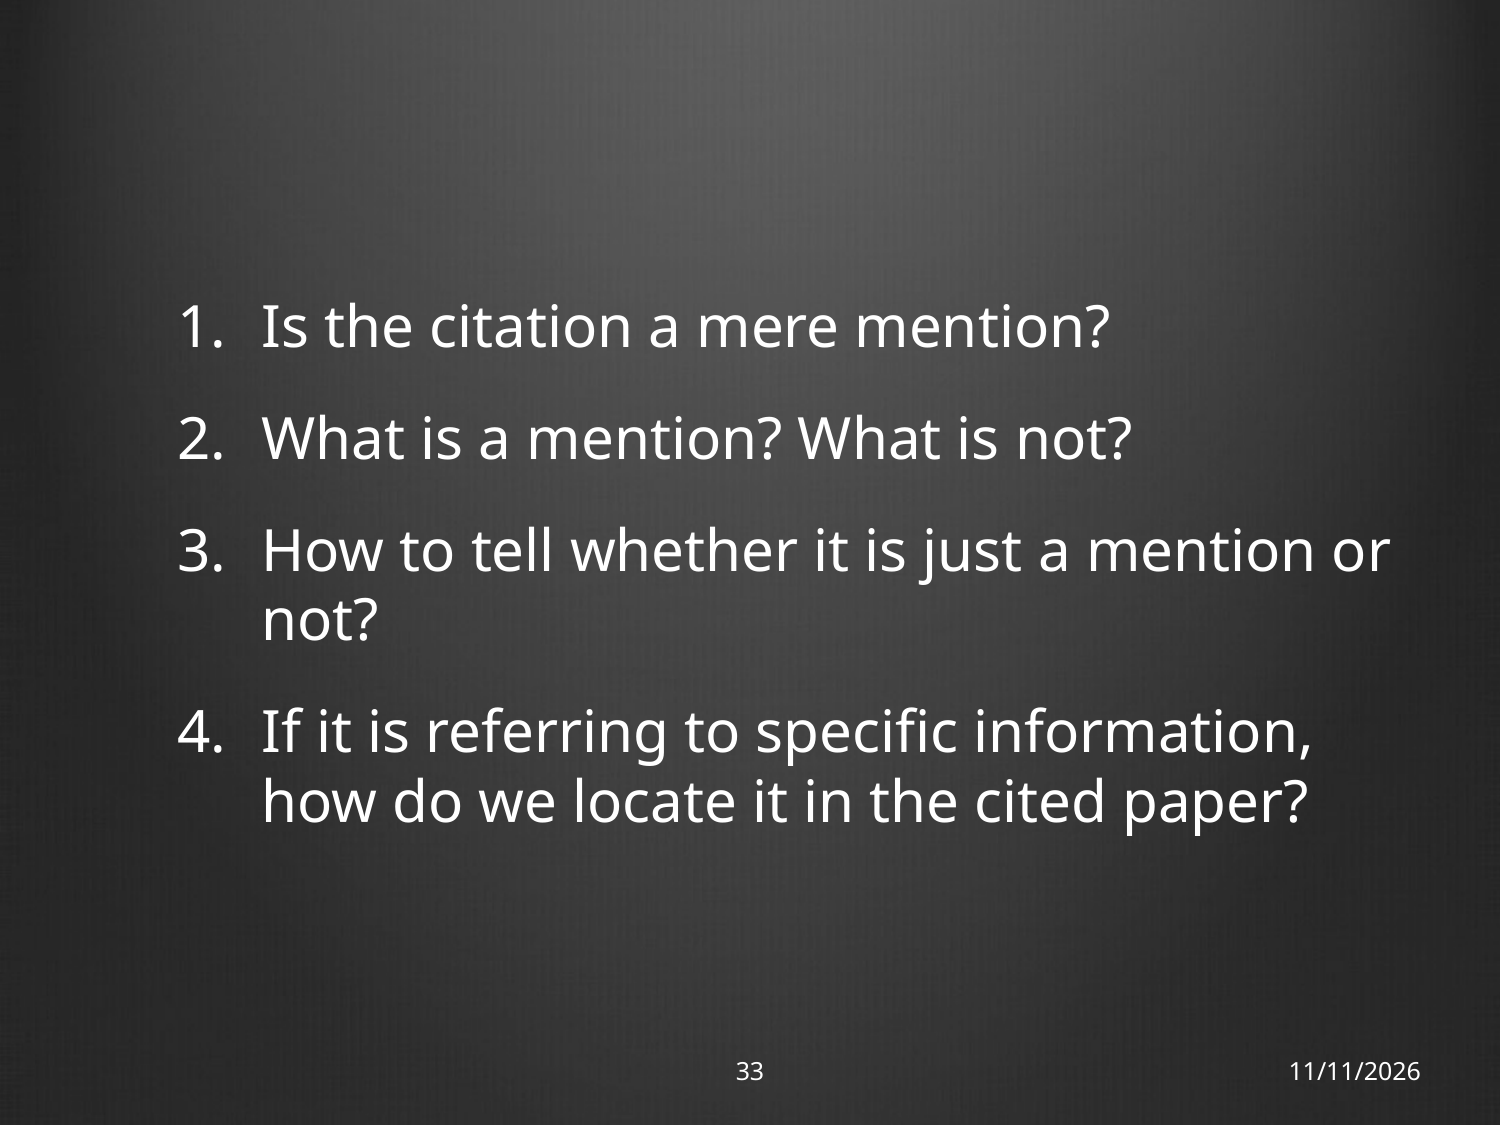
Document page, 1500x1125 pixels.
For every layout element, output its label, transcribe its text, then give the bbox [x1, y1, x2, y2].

list Is the citation a mere mention? What is a mention? What is not? How to tell whether it is just a mention or not? If it is referring to specific information, how do we locate it in the cited paper? [161, 282, 1437, 981]
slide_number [1086, 1042, 1436, 1103]
slide_number 33 [693, 1042, 807, 1103]
